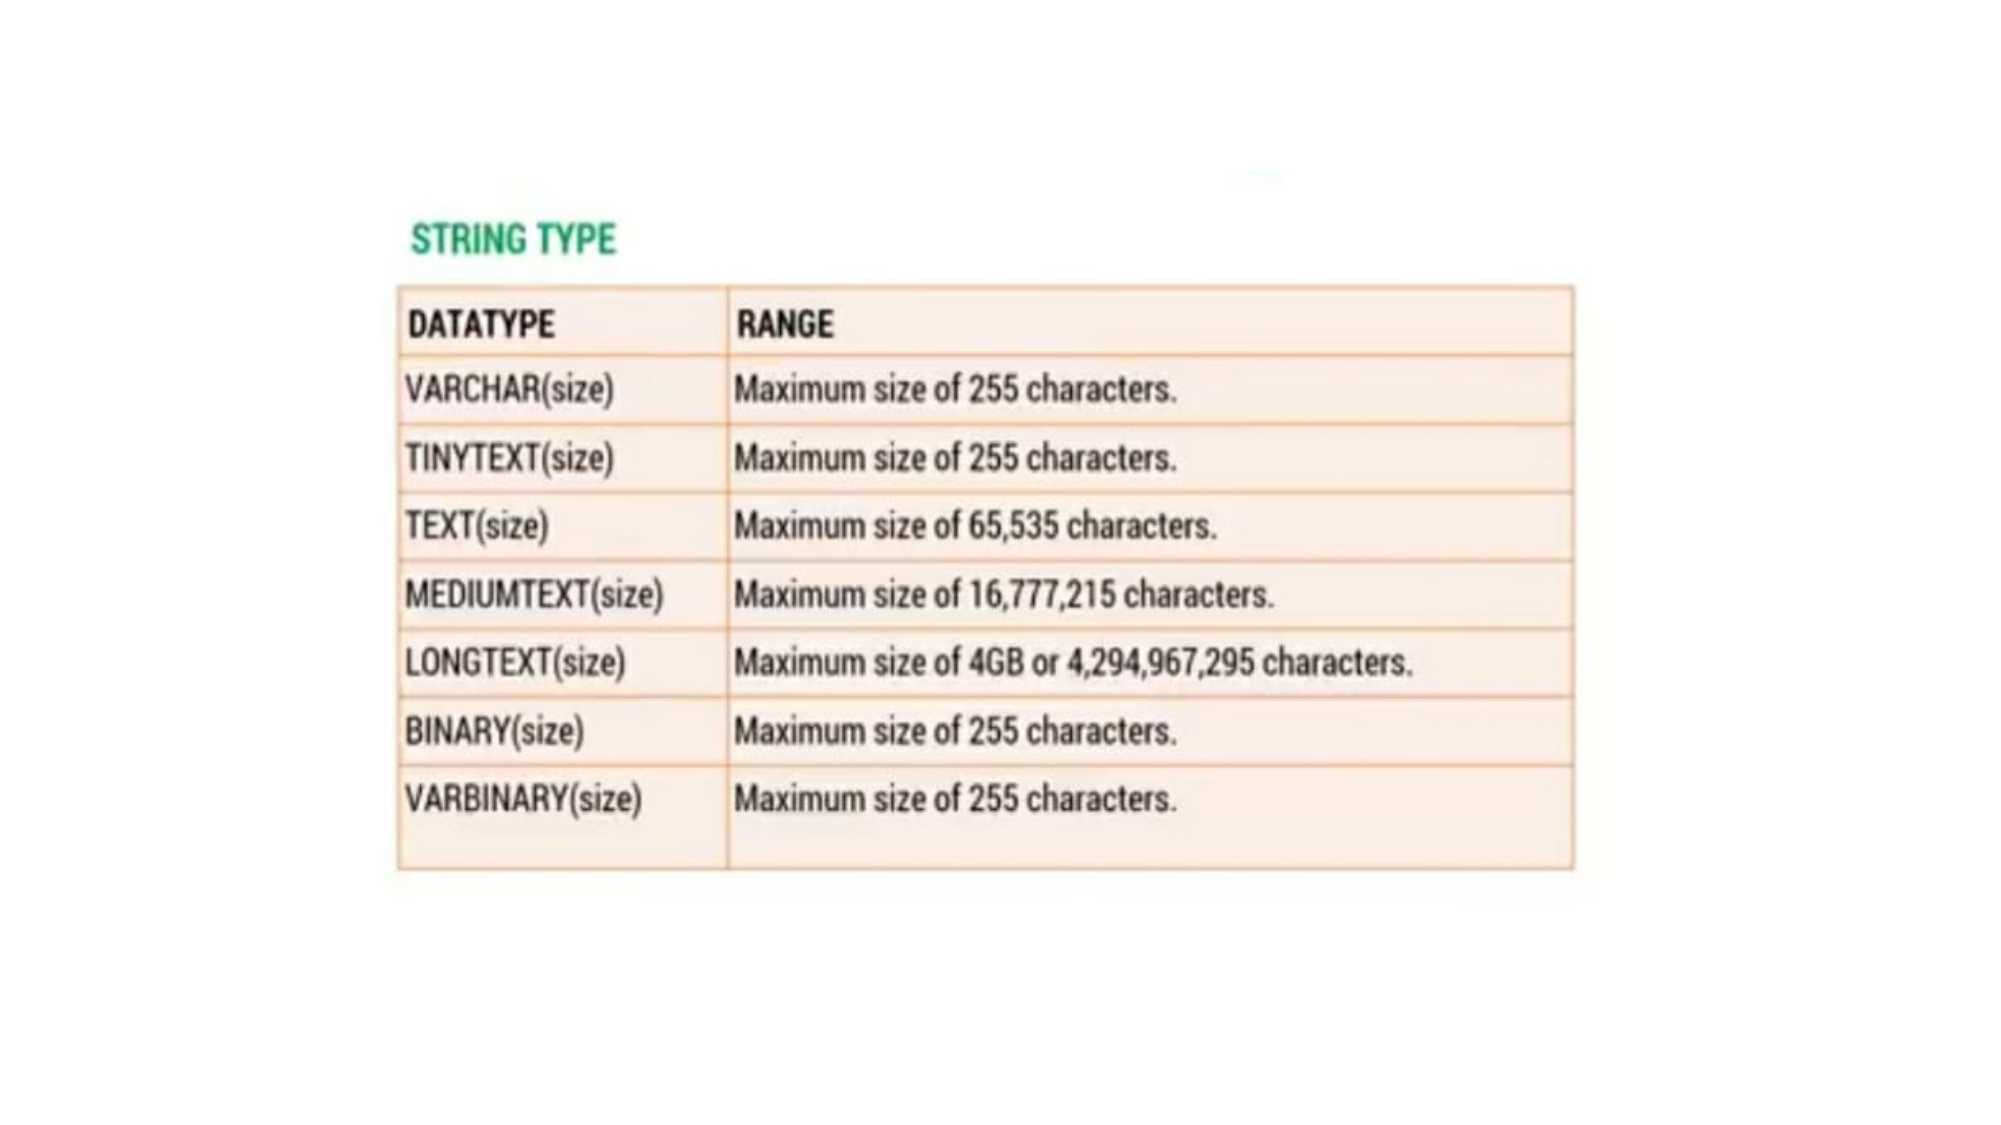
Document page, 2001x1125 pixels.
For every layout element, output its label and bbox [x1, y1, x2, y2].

list [309, 171, 1629, 912]
